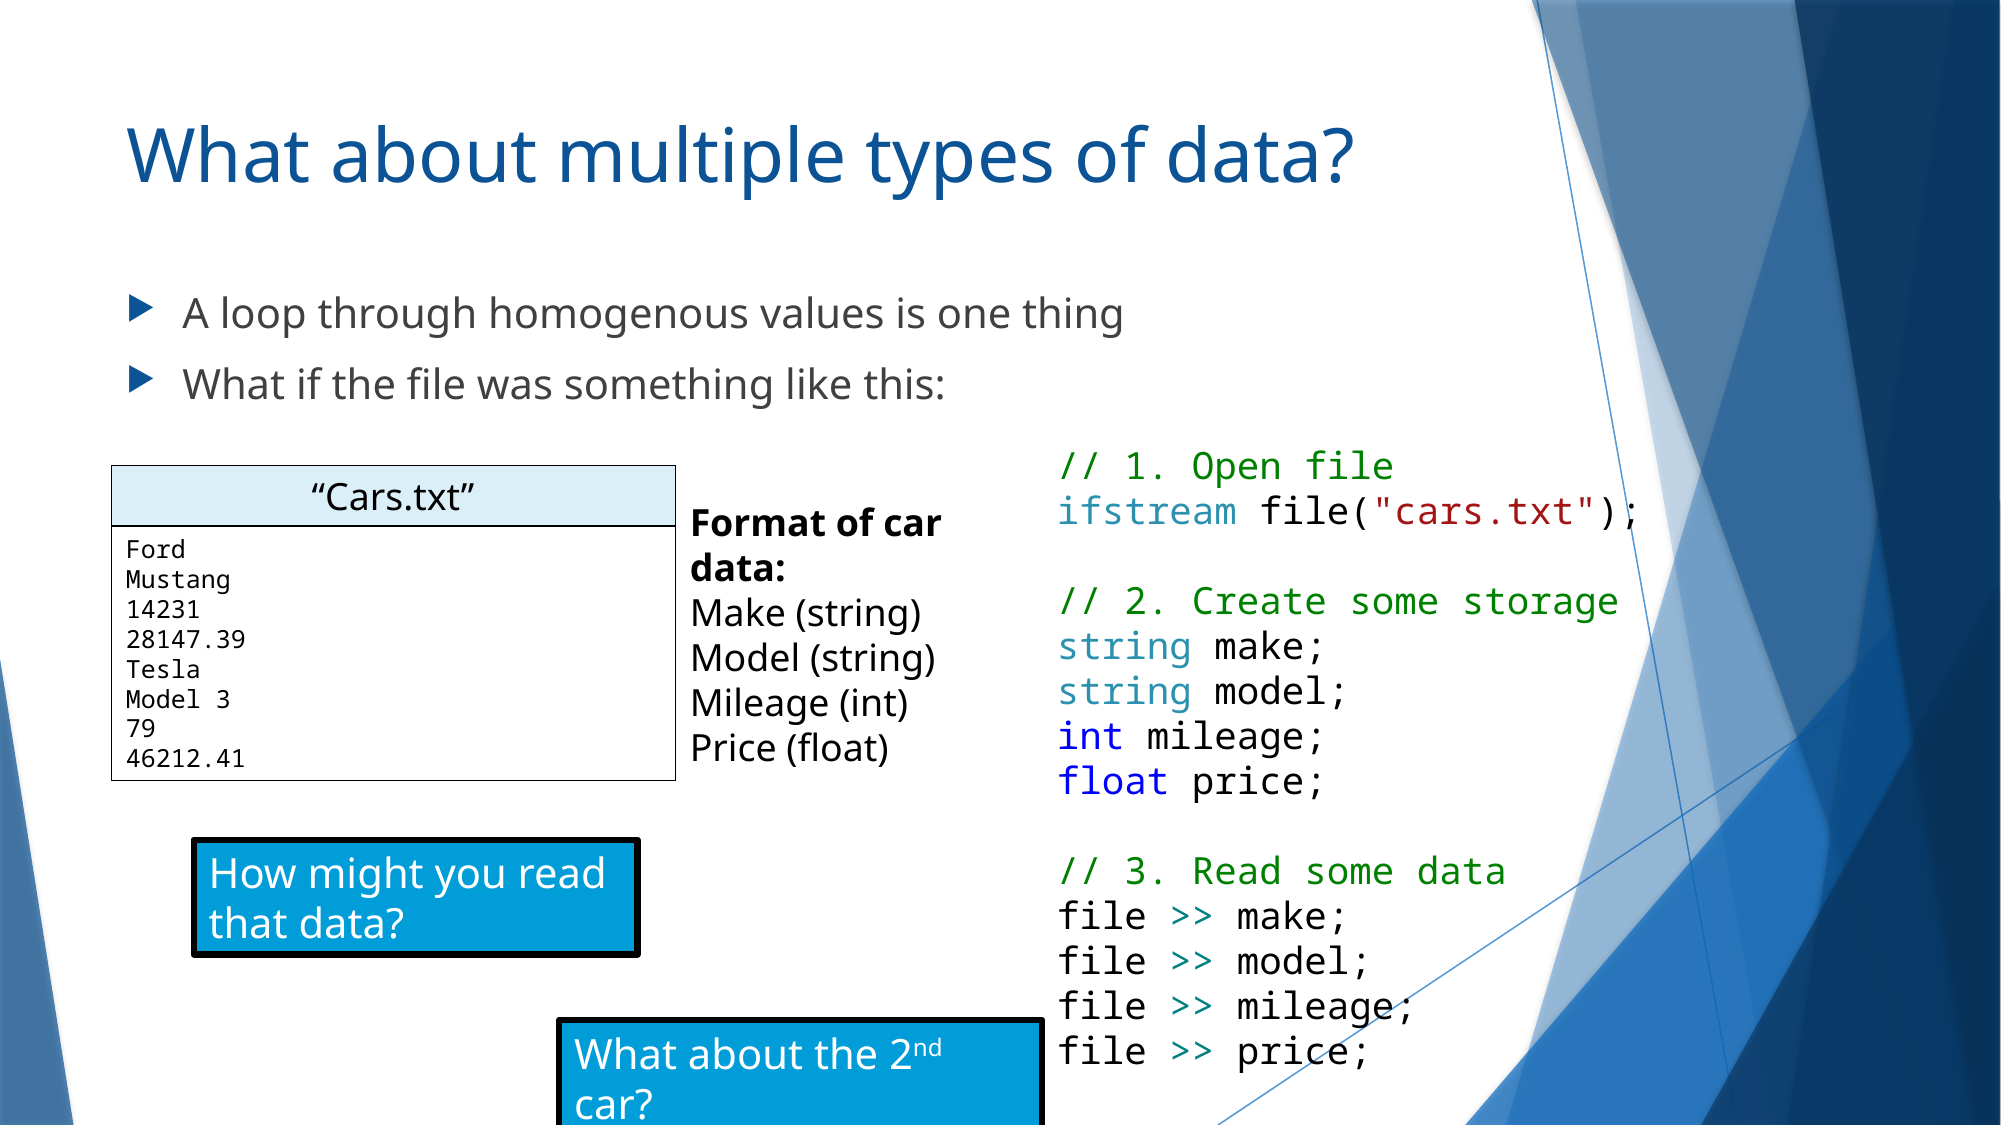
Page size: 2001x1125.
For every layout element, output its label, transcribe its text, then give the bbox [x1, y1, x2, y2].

text_box How might you read that data? [193, 839, 638, 955]
text_box Format of car data: Make (string) Model (string) Mileage (int) Price (float) [679, 491, 1042, 776]
list A loop through homogenous values is one thing What if the file was something like this: [111, 279, 1522, 435]
text_box // 1. Open file ifstream file("cars.txt"); // 2. Create some storage string make; string model; int mileage; float price; // 3. Read some data file >> make; file >> model; file >> mileage; file >> price; [1042, 434, 2000, 1079]
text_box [110, 464, 676, 784]
text_box What about the 2nd car? [559, 1020, 1043, 1125]
title What about multiple types of data? [111, 99, 1522, 229]
